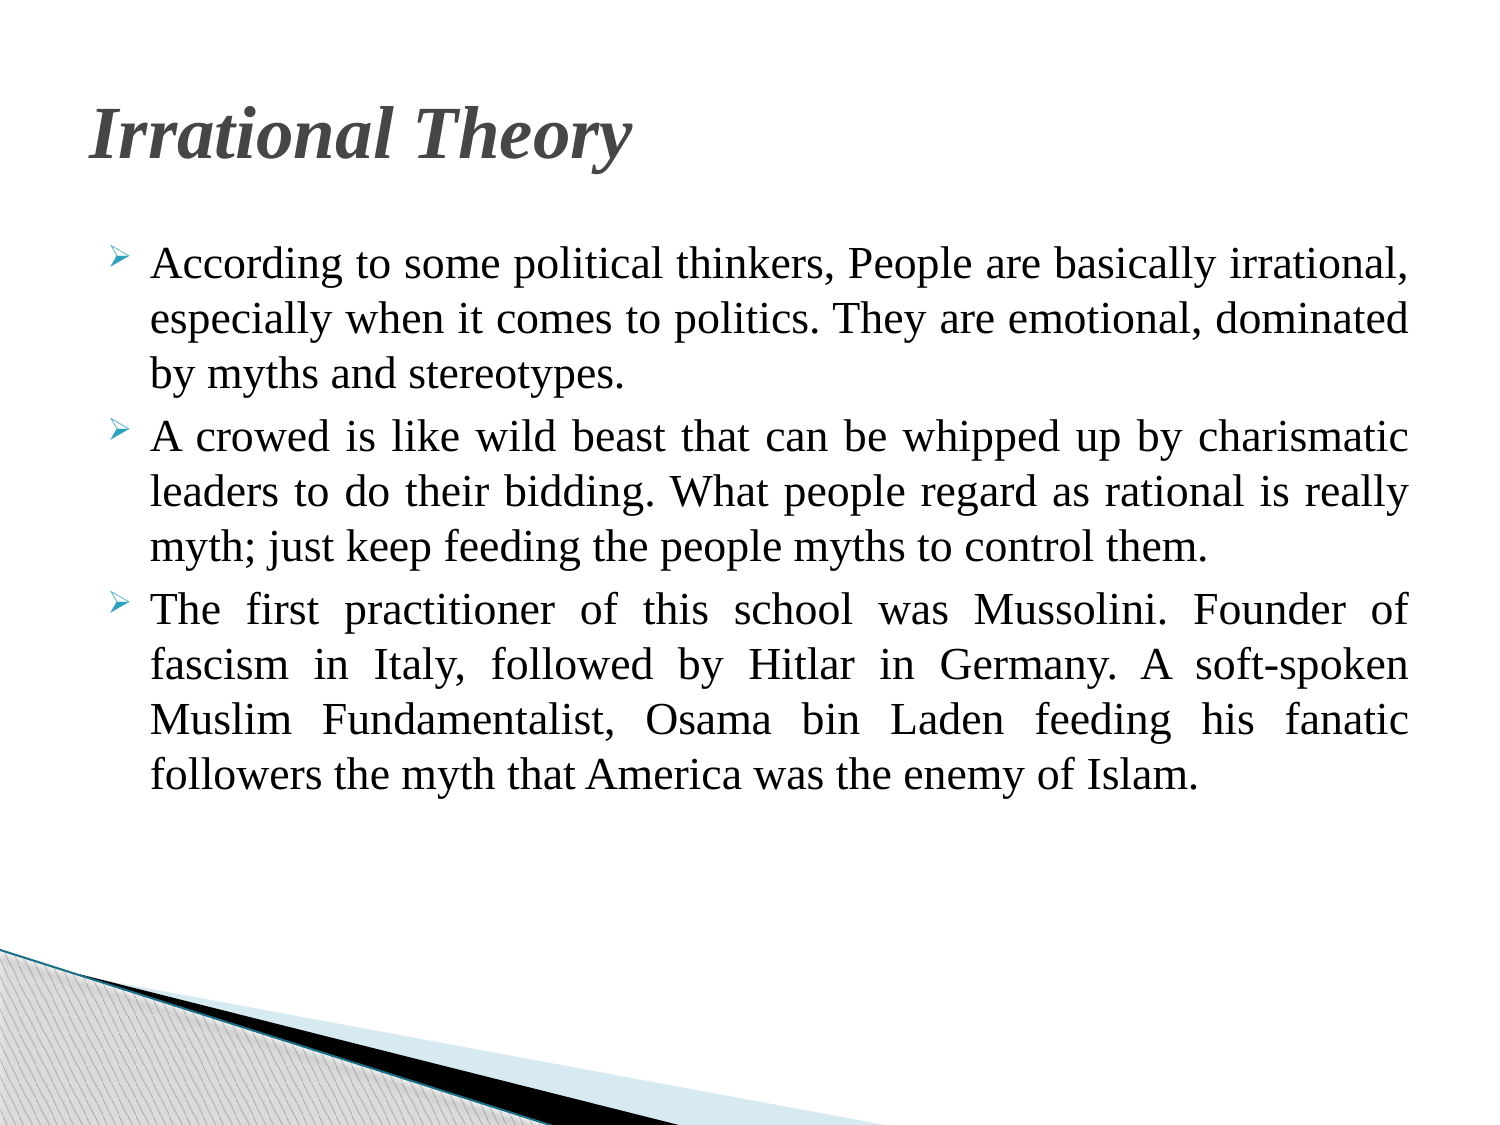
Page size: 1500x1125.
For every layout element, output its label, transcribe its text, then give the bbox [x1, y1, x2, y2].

list According to some political thinkers, People are basically irrational, especially when it comes to politics. They are emotional, dominated by myths and stereotypes. A crowed is like wild beast that can be whipped up by charismatic leaders to do their bidding. What people regard as rational is really myth; just keep feeding the people myths to control them. The first practitioner of this school was Mussolini. Founder of fascism in Italy, followed by Hitlar in Germany. A soft-spoken Muslim Fundamentalist, Osama bin Laden feeding his fanatic followers the myth that America was the enemy of Islam. [75, 224, 1425, 1005]
title Irrational Theory [75, 45, 1425, 213]
